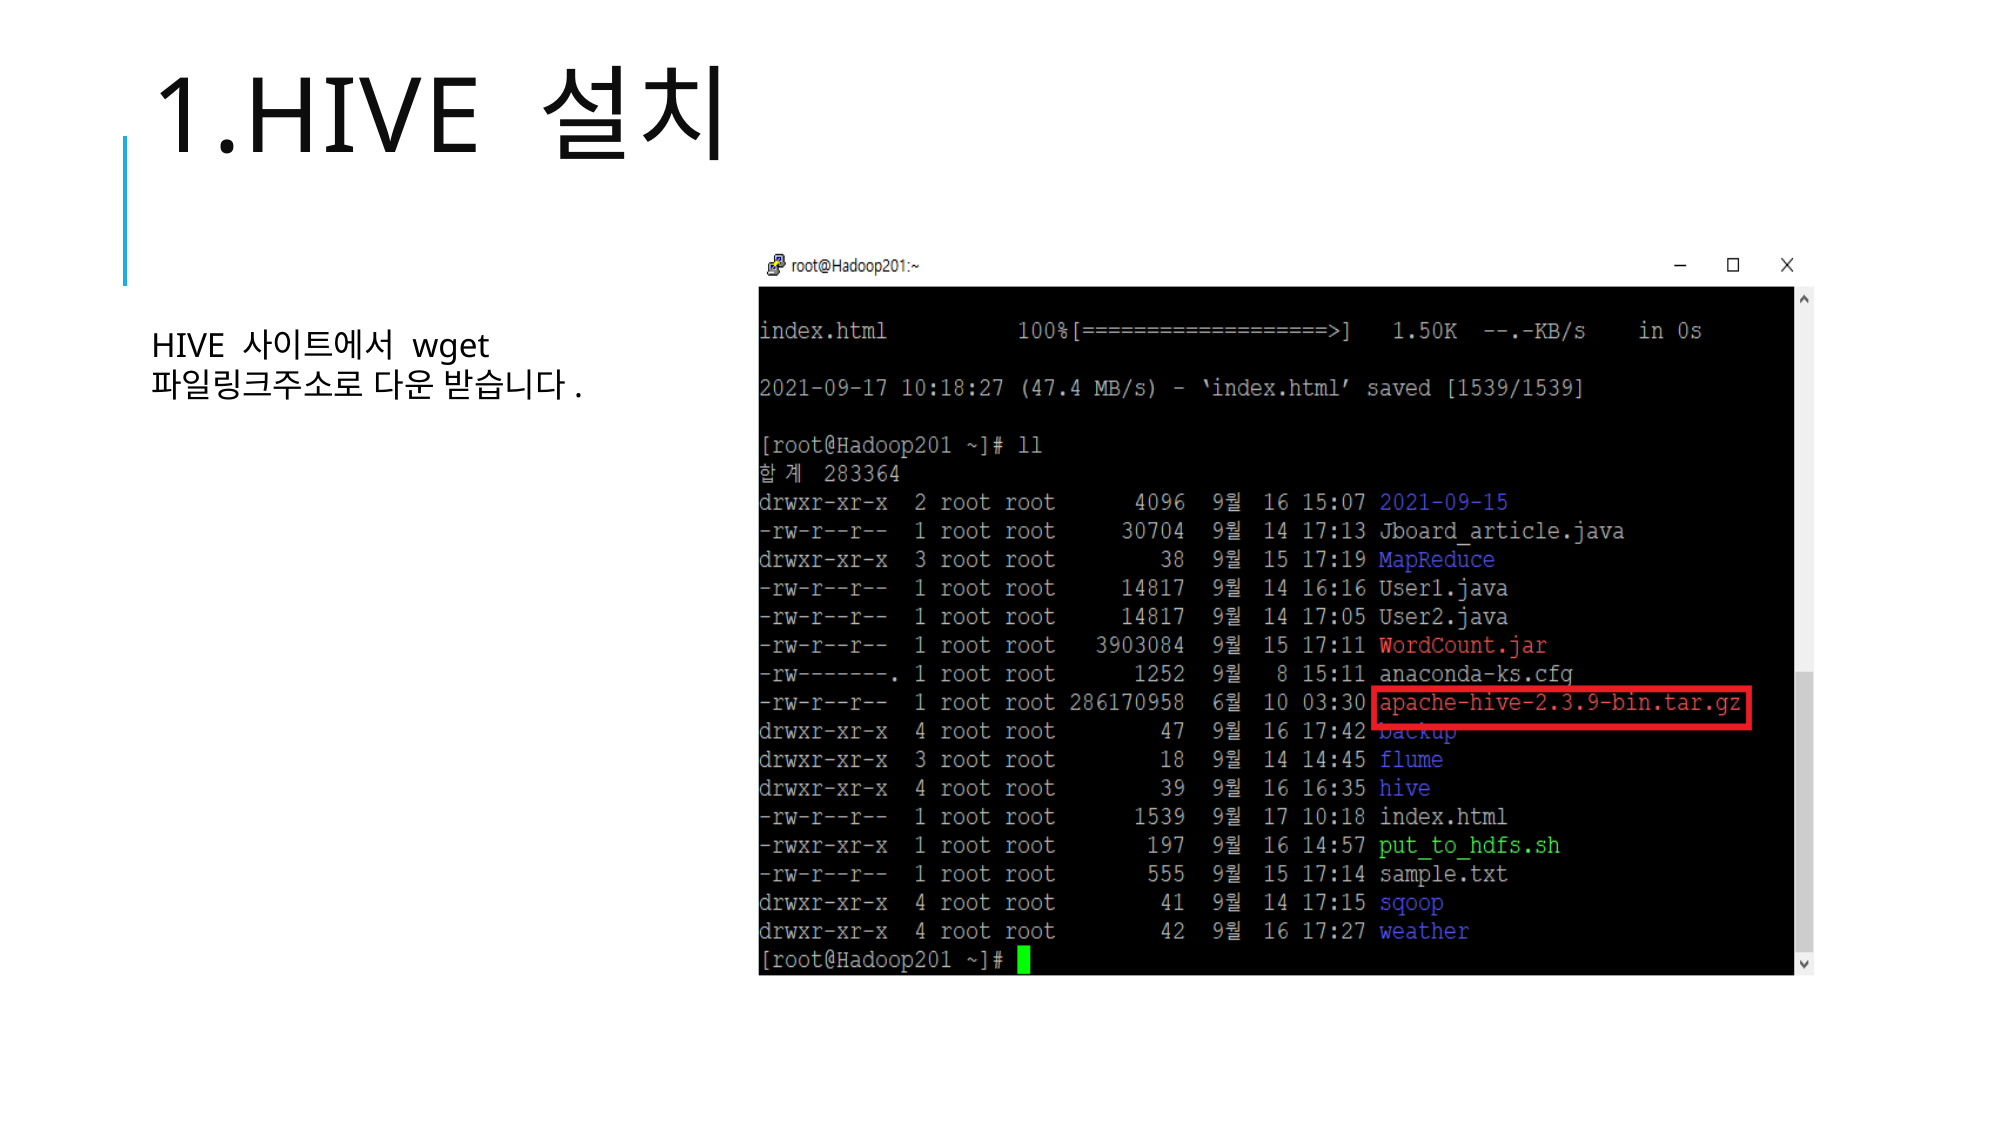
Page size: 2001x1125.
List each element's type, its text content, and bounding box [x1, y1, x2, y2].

picture [645, 181, 2000, 1064]
text_box HIVE 사이트에서 wget 파일링크주소로 다운 받습니다. [136, 317, 638, 412]
title 1.Hive 설치 [136, 0, 1731, 246]
